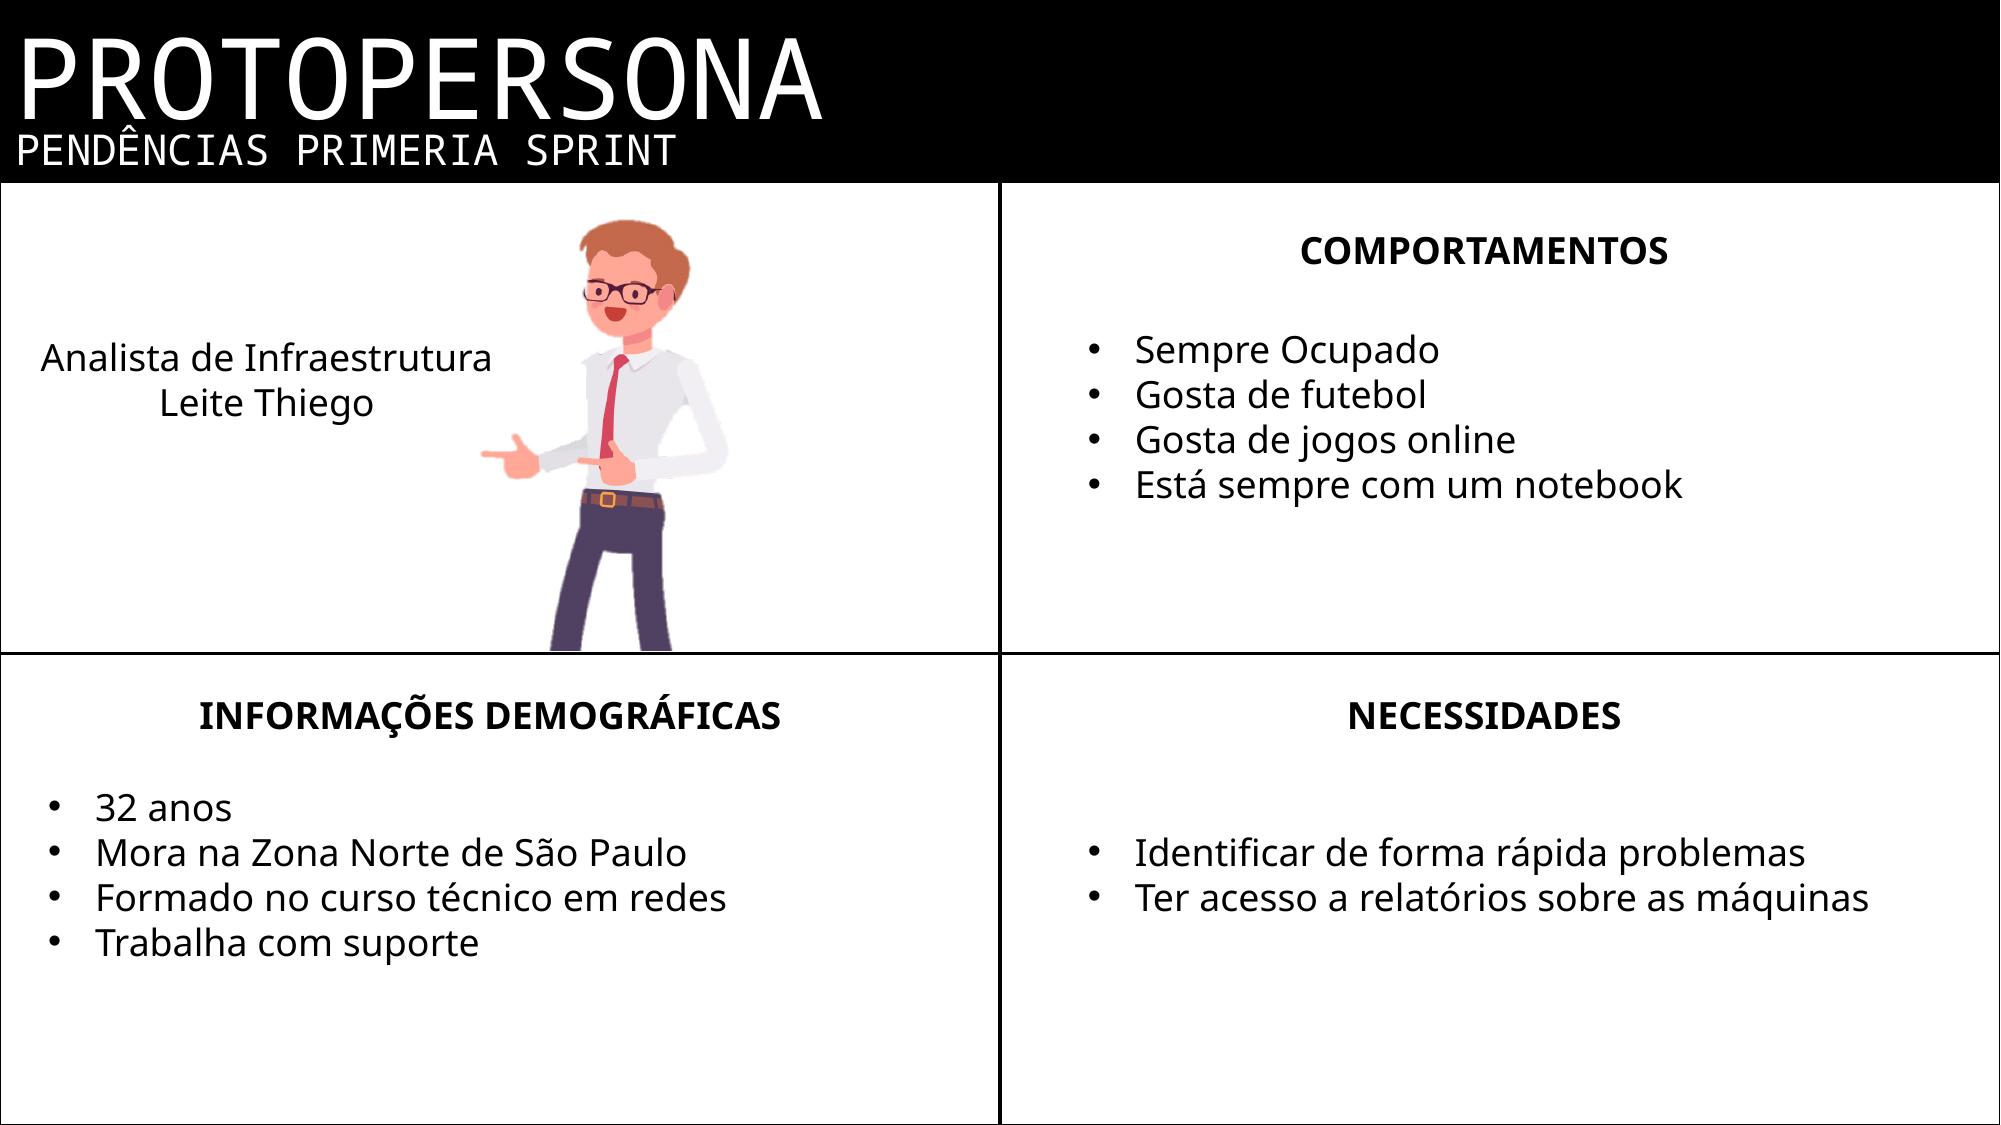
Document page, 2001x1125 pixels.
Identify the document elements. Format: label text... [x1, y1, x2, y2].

text_box Sempre Ocupado Gosta de futebol Gosta de jogos online Está sempre com um notebook [1073, 318, 1921, 514]
title PENDÊNCIAS PRIMERIA SPRINT [0, 150, 697, 181]
text_box INFORMAÇÕES DEMOGRÁFICAS [54, 684, 927, 744]
text_box COMPORTAMENTOS [1048, 219, 1921, 280]
picture [463, 185, 870, 651]
text_box PROTOPERSONA [0, 0, 1208, 150]
text_box [0, 655, 998, 1125]
text_box [0, 181, 2000, 652]
text_box NECESSIDADES [1048, 684, 1921, 744]
text_box [1002, 655, 2000, 1125]
text_box 32 anos Mora na Zona Norte de São Paulo Formado no curso técnico em redes Trabalha com suporte [33, 776, 959, 1016]
text_box Identificar de forma rápida problemas Ter acesso a relatórios sobre as máquinas [1073, 821, 1921, 926]
text_box Analista de Infraestrutura Leite Thiego [11, 326, 463, 432]
